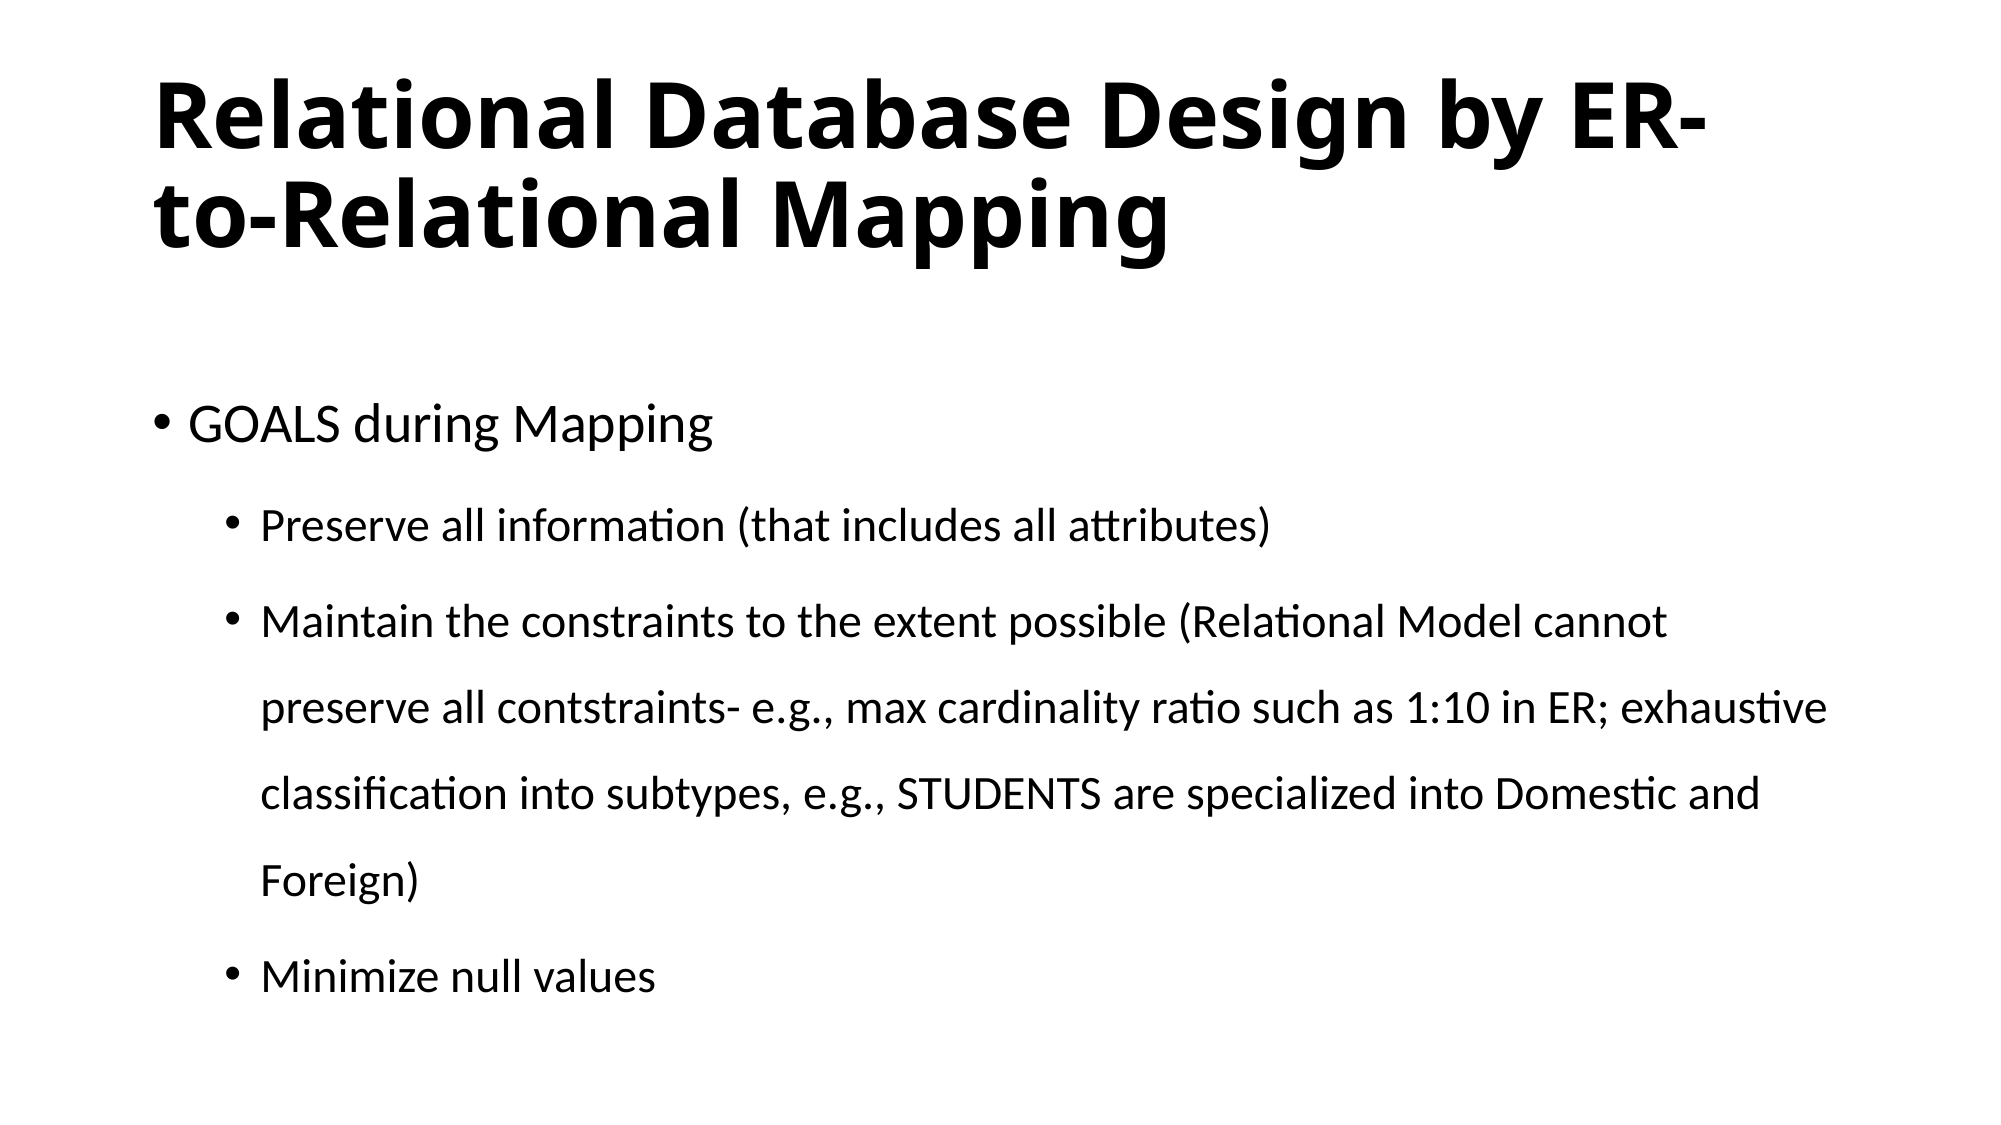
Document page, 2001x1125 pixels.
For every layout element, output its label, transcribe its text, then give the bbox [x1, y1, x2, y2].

list GOALS during Mapping Preserve all information (that includes all attributes) Maintain the constraints to the extent possible (Relational Model cannot preserve all contstraints- e.g., max cardinality ratio such as 1:10 in ER; exhaustive classification into subtypes, e.g., STUDENTS are specialized into Domestic and Foreign) Minimize null values [137, 299, 1863, 1014]
title Relational Database Design by ER- to-Relational Mapping [137, 59, 1863, 278]
